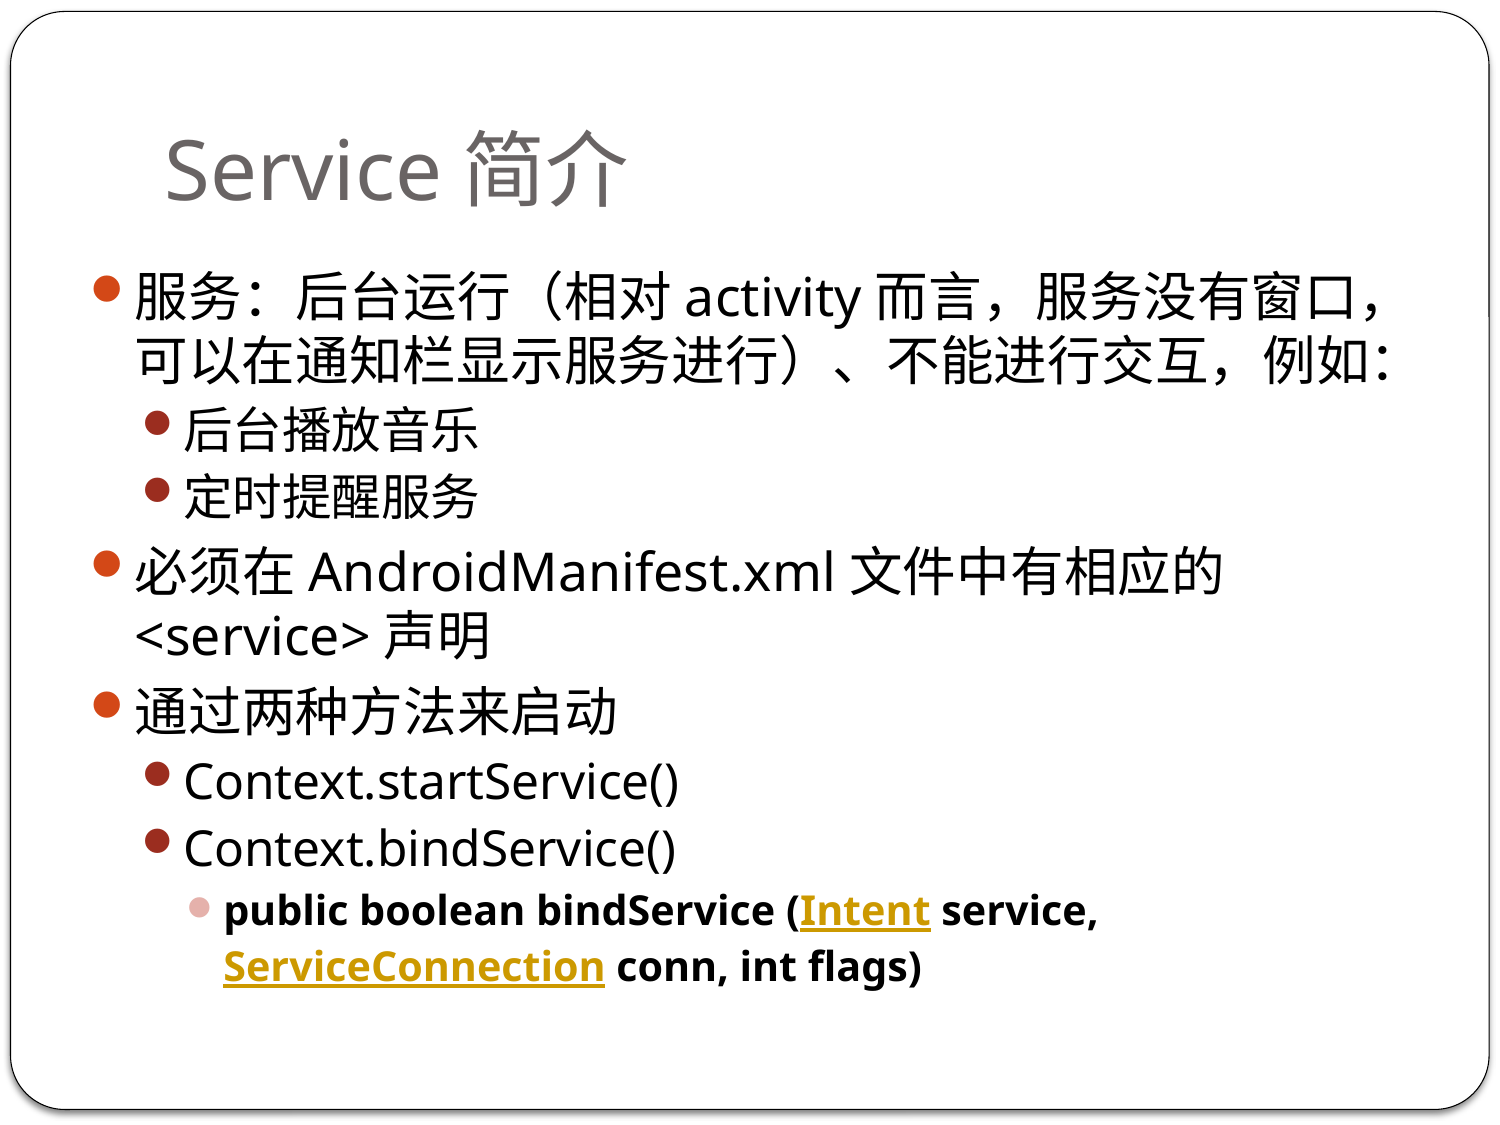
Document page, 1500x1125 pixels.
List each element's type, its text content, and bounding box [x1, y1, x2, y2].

title Service简介 [150, 45, 1425, 233]
list 服务：后台运行（相对activity而言，服务没有窗口，可以在通知栏显示服务进行）、不能进行交互，例如： 后台播放音乐 定时提醒服务 必须在AndroidManifest.xml文件中有相应的<service>声明 通过两种方法来启动 Context.startService() Context.bindService() public boolean bindService (Intent service, ServiceConnection conn, int flags) [75, 255, 1471, 1005]
